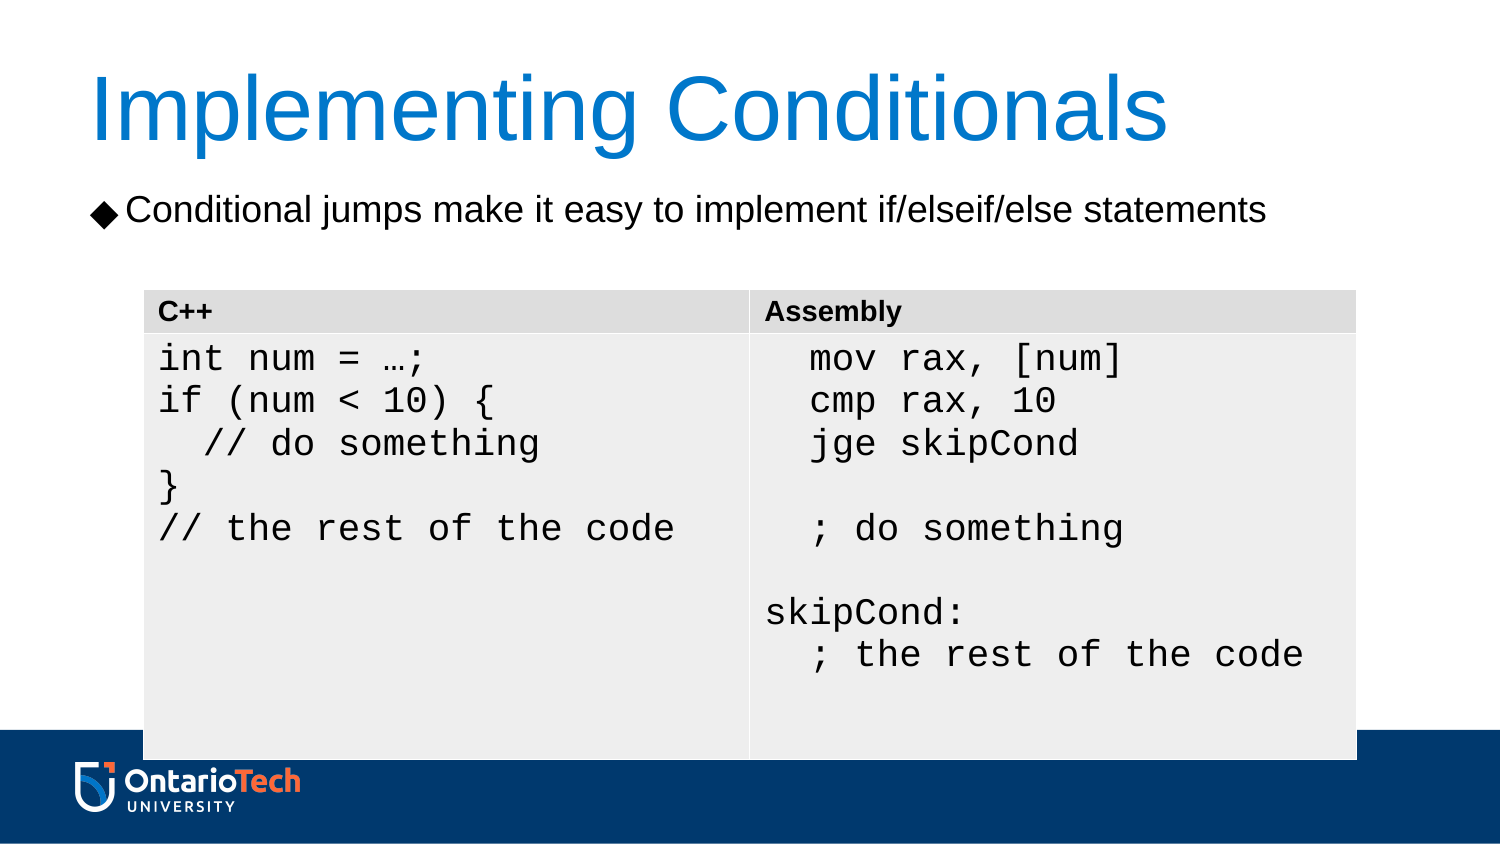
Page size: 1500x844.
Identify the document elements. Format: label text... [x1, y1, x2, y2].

table_cell int num = …; if (num < 10) { // do something } // the rest of the code [144, 334, 749, 759]
text_box Conditional jumps make it easy to implement if/elseif/else statements [74, 178, 1425, 754]
table_cell mov rax, [num] cmp rax, 10 jge skipCond ; do something skipCond: ; the rest of the code [750, 334, 1356, 759]
table_header C++ [144, 290, 749, 333]
picture [75, 762, 300, 812]
text_box Implementing Conditionals [74, 33, 1425, 175]
table_header Assembly [750, 290, 1356, 333]
